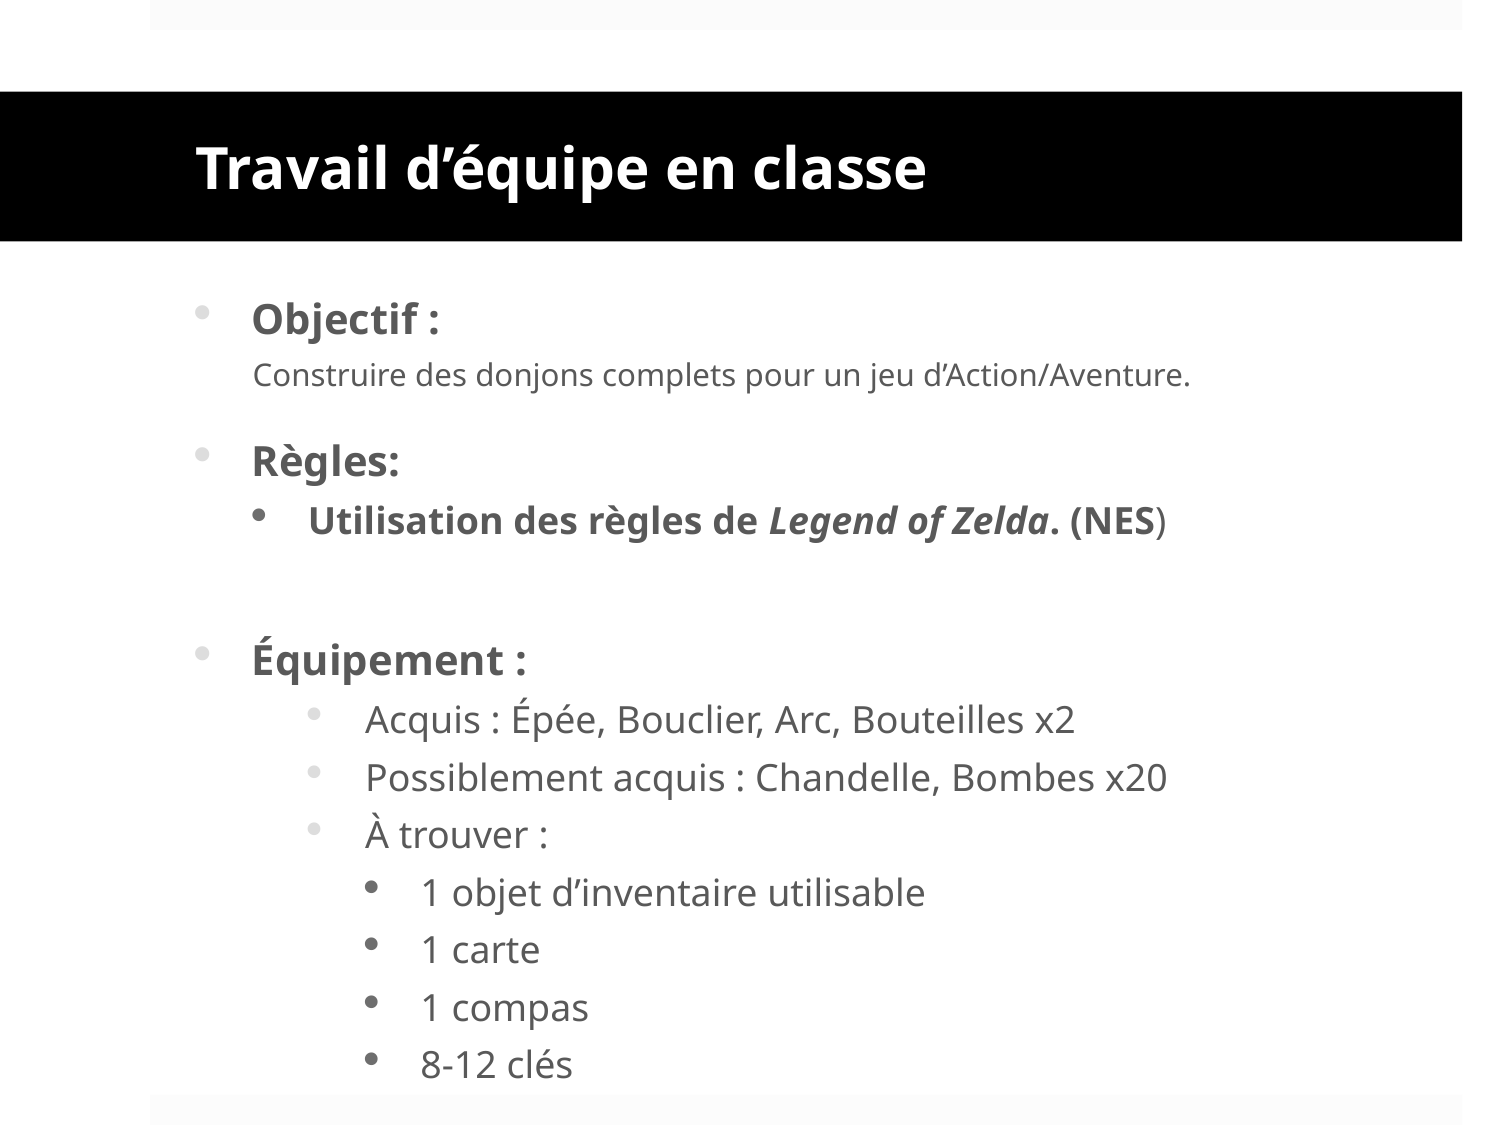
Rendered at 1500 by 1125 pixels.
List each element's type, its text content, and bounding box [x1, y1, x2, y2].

text_box [155, 260, 1384, 1055]
text_box Objectif : Construire des donjons complets pour un jeu d’Action/Aventure. Règles: Utilisation des règles de Legend of Zelda. (NES) Équipement : Acquis : Épée, Bouclier, Arc, Bouteilles x2 Possiblement acquis : Chandelle, Bombes x20 À trouver : 1 objet d’inventaire utilisable 1 carte 1 compas 8-12 clés [180, 285, 1409, 1080]
title Travail d’équipe en classe [0, 91, 1463, 242]
